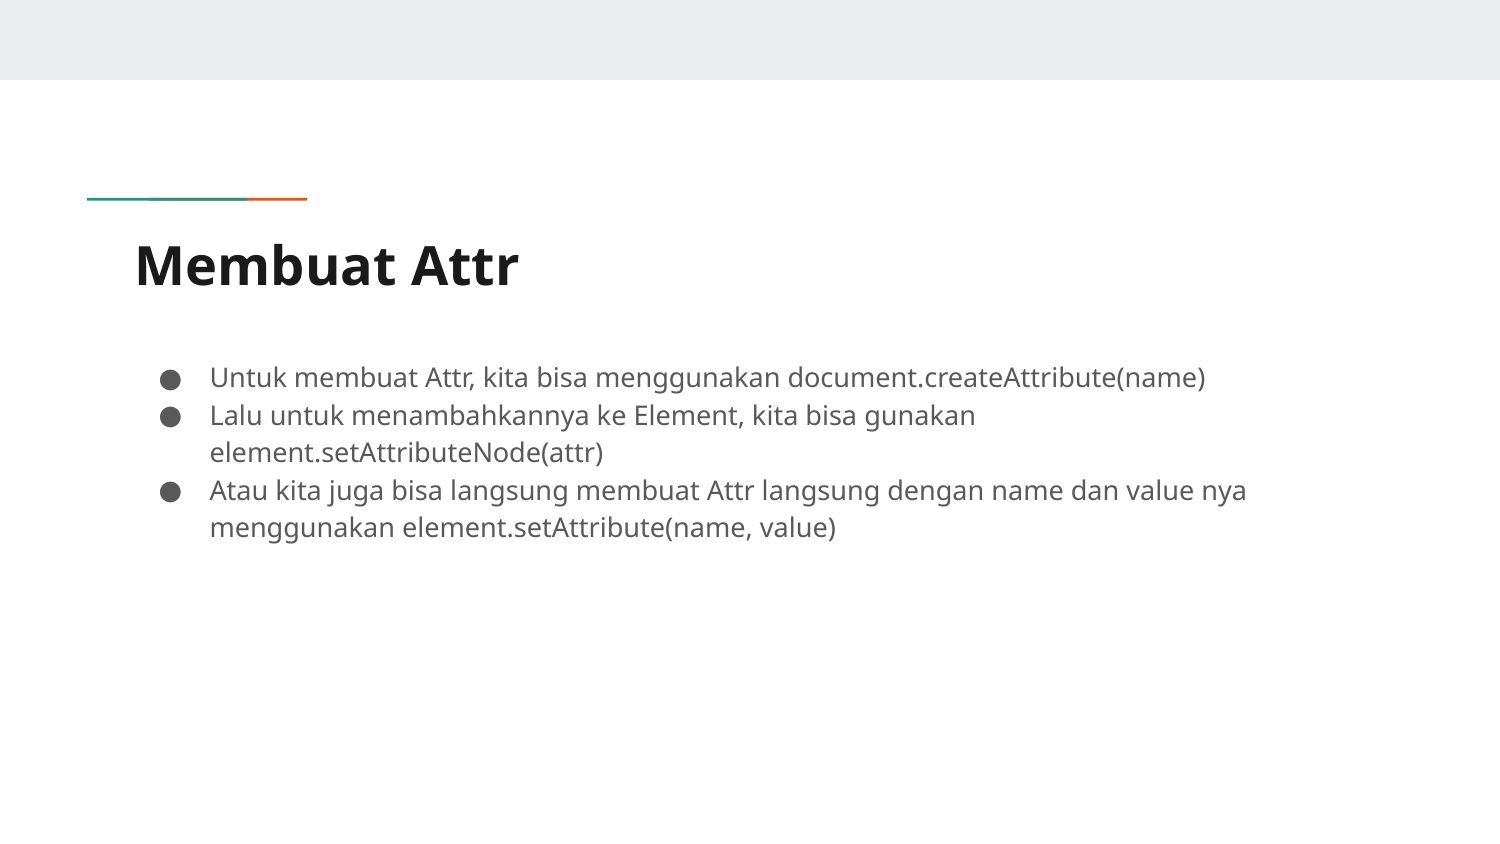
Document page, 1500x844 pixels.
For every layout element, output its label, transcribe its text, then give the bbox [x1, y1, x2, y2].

title Membuat Attr [119, 216, 1381, 305]
list Untuk membuat Attr, kita bisa menggunakan document.createAttribute(name) Lalu untuk menambahkannya ke Element, kita bisa gunakan element.setAttributeNode(attr) Atau kita juga bisa langsung membuat Attr langsung dengan name dan value nya menggunakan element.setAttribute(name, value) [119, 341, 1381, 712]
